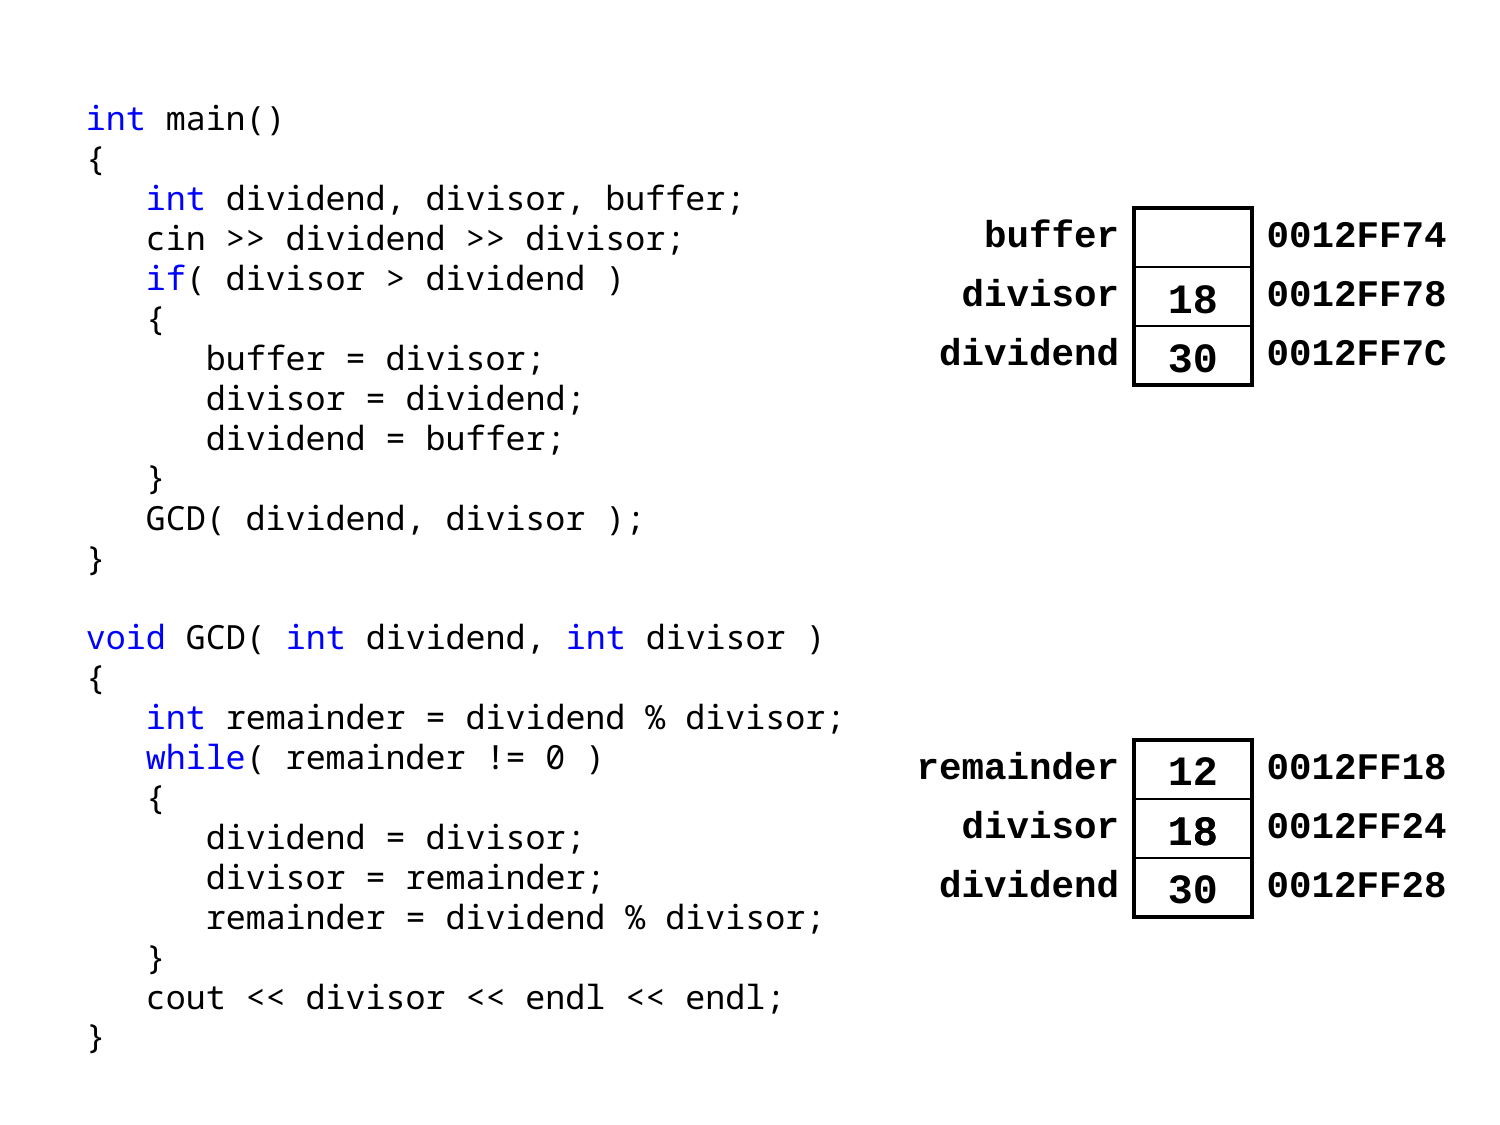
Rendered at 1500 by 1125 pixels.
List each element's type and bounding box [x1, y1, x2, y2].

table_header [1136, 210, 1250, 266]
table_header [898, 740, 1132, 799]
table_header [1254, 740, 1488, 799]
table_cell [1254, 799, 1488, 917]
table_header [1254, 208, 1488, 267]
text_box [1133, 739, 1252, 917]
table_cell [898, 267, 1132, 385]
table_cell [898, 799, 1132, 917]
list [70, 89, 869, 1065]
text_box [1133, 267, 1252, 386]
table_cell [1254, 267, 1488, 385]
table_header [898, 208, 1132, 267]
